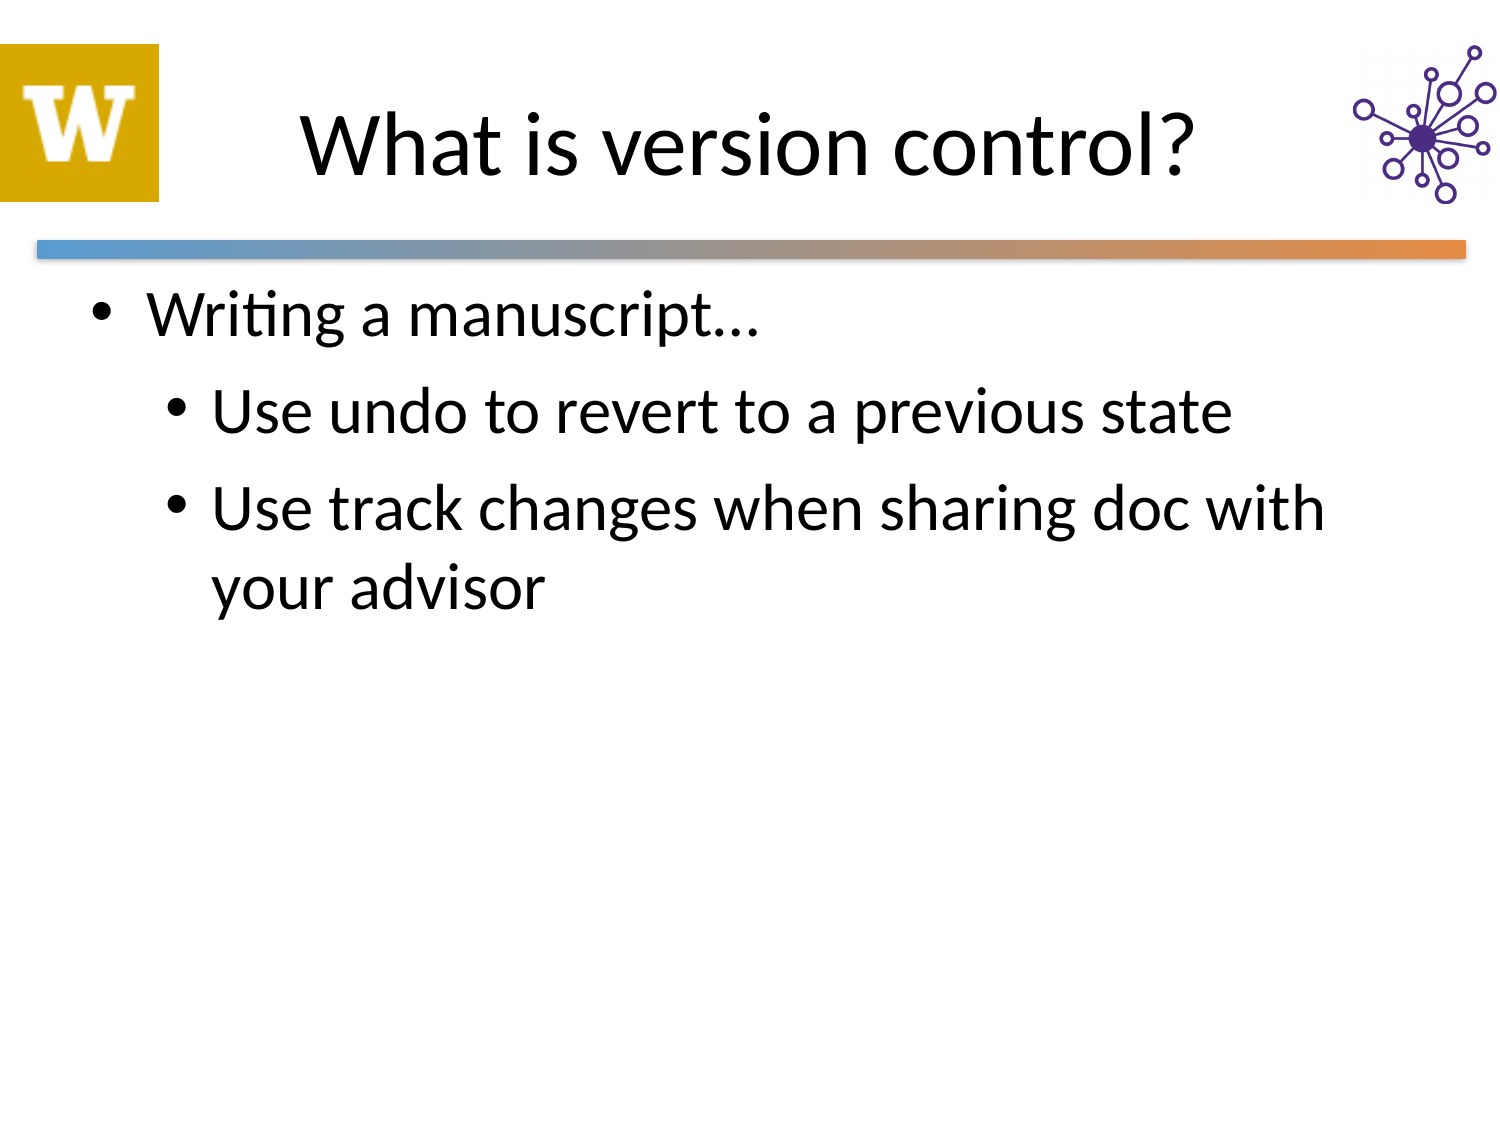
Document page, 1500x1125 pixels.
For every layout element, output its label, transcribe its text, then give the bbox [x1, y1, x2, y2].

picture [1425, 45, 1497, 204]
title What is version control? [75, 45, 1425, 233]
picture [0, 44, 159, 202]
list Writing a manuscript… Use undo to revert to a previous state Use track changes when sharing doc with your advisor [75, 262, 1425, 1093]
